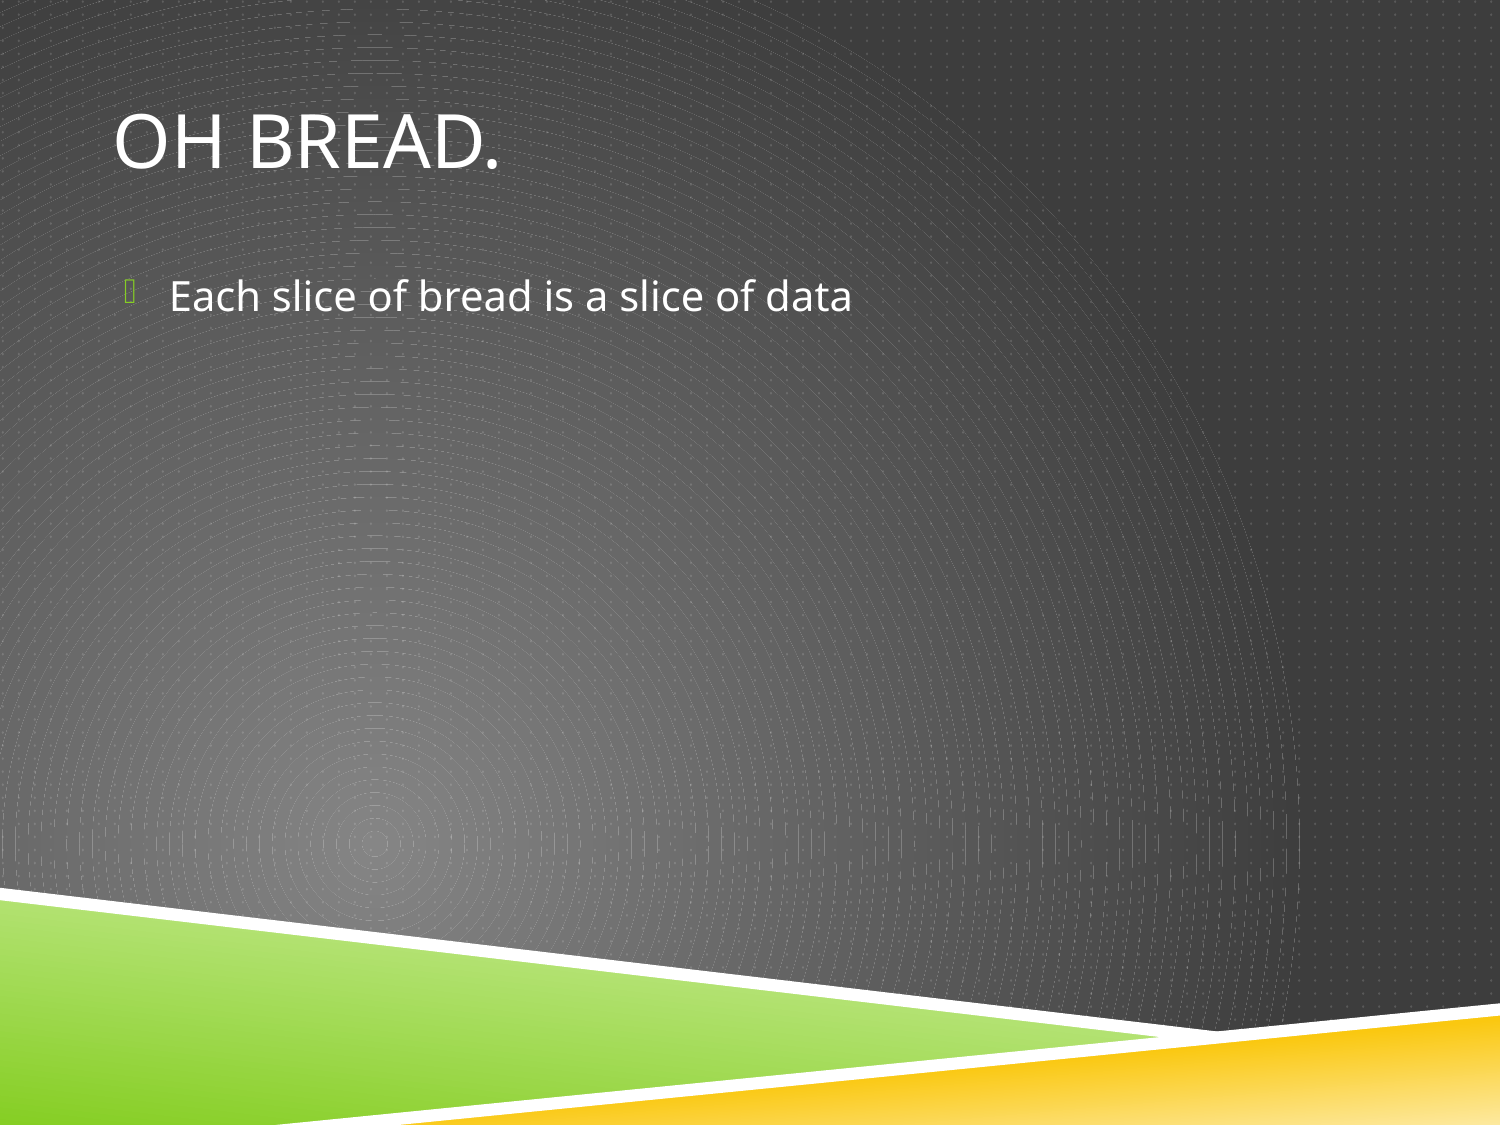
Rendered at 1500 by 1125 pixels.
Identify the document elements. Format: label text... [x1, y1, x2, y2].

title Oh bread. [112, 45, 1388, 233]
list Each slice of bread is a slice of data [112, 262, 1388, 875]
